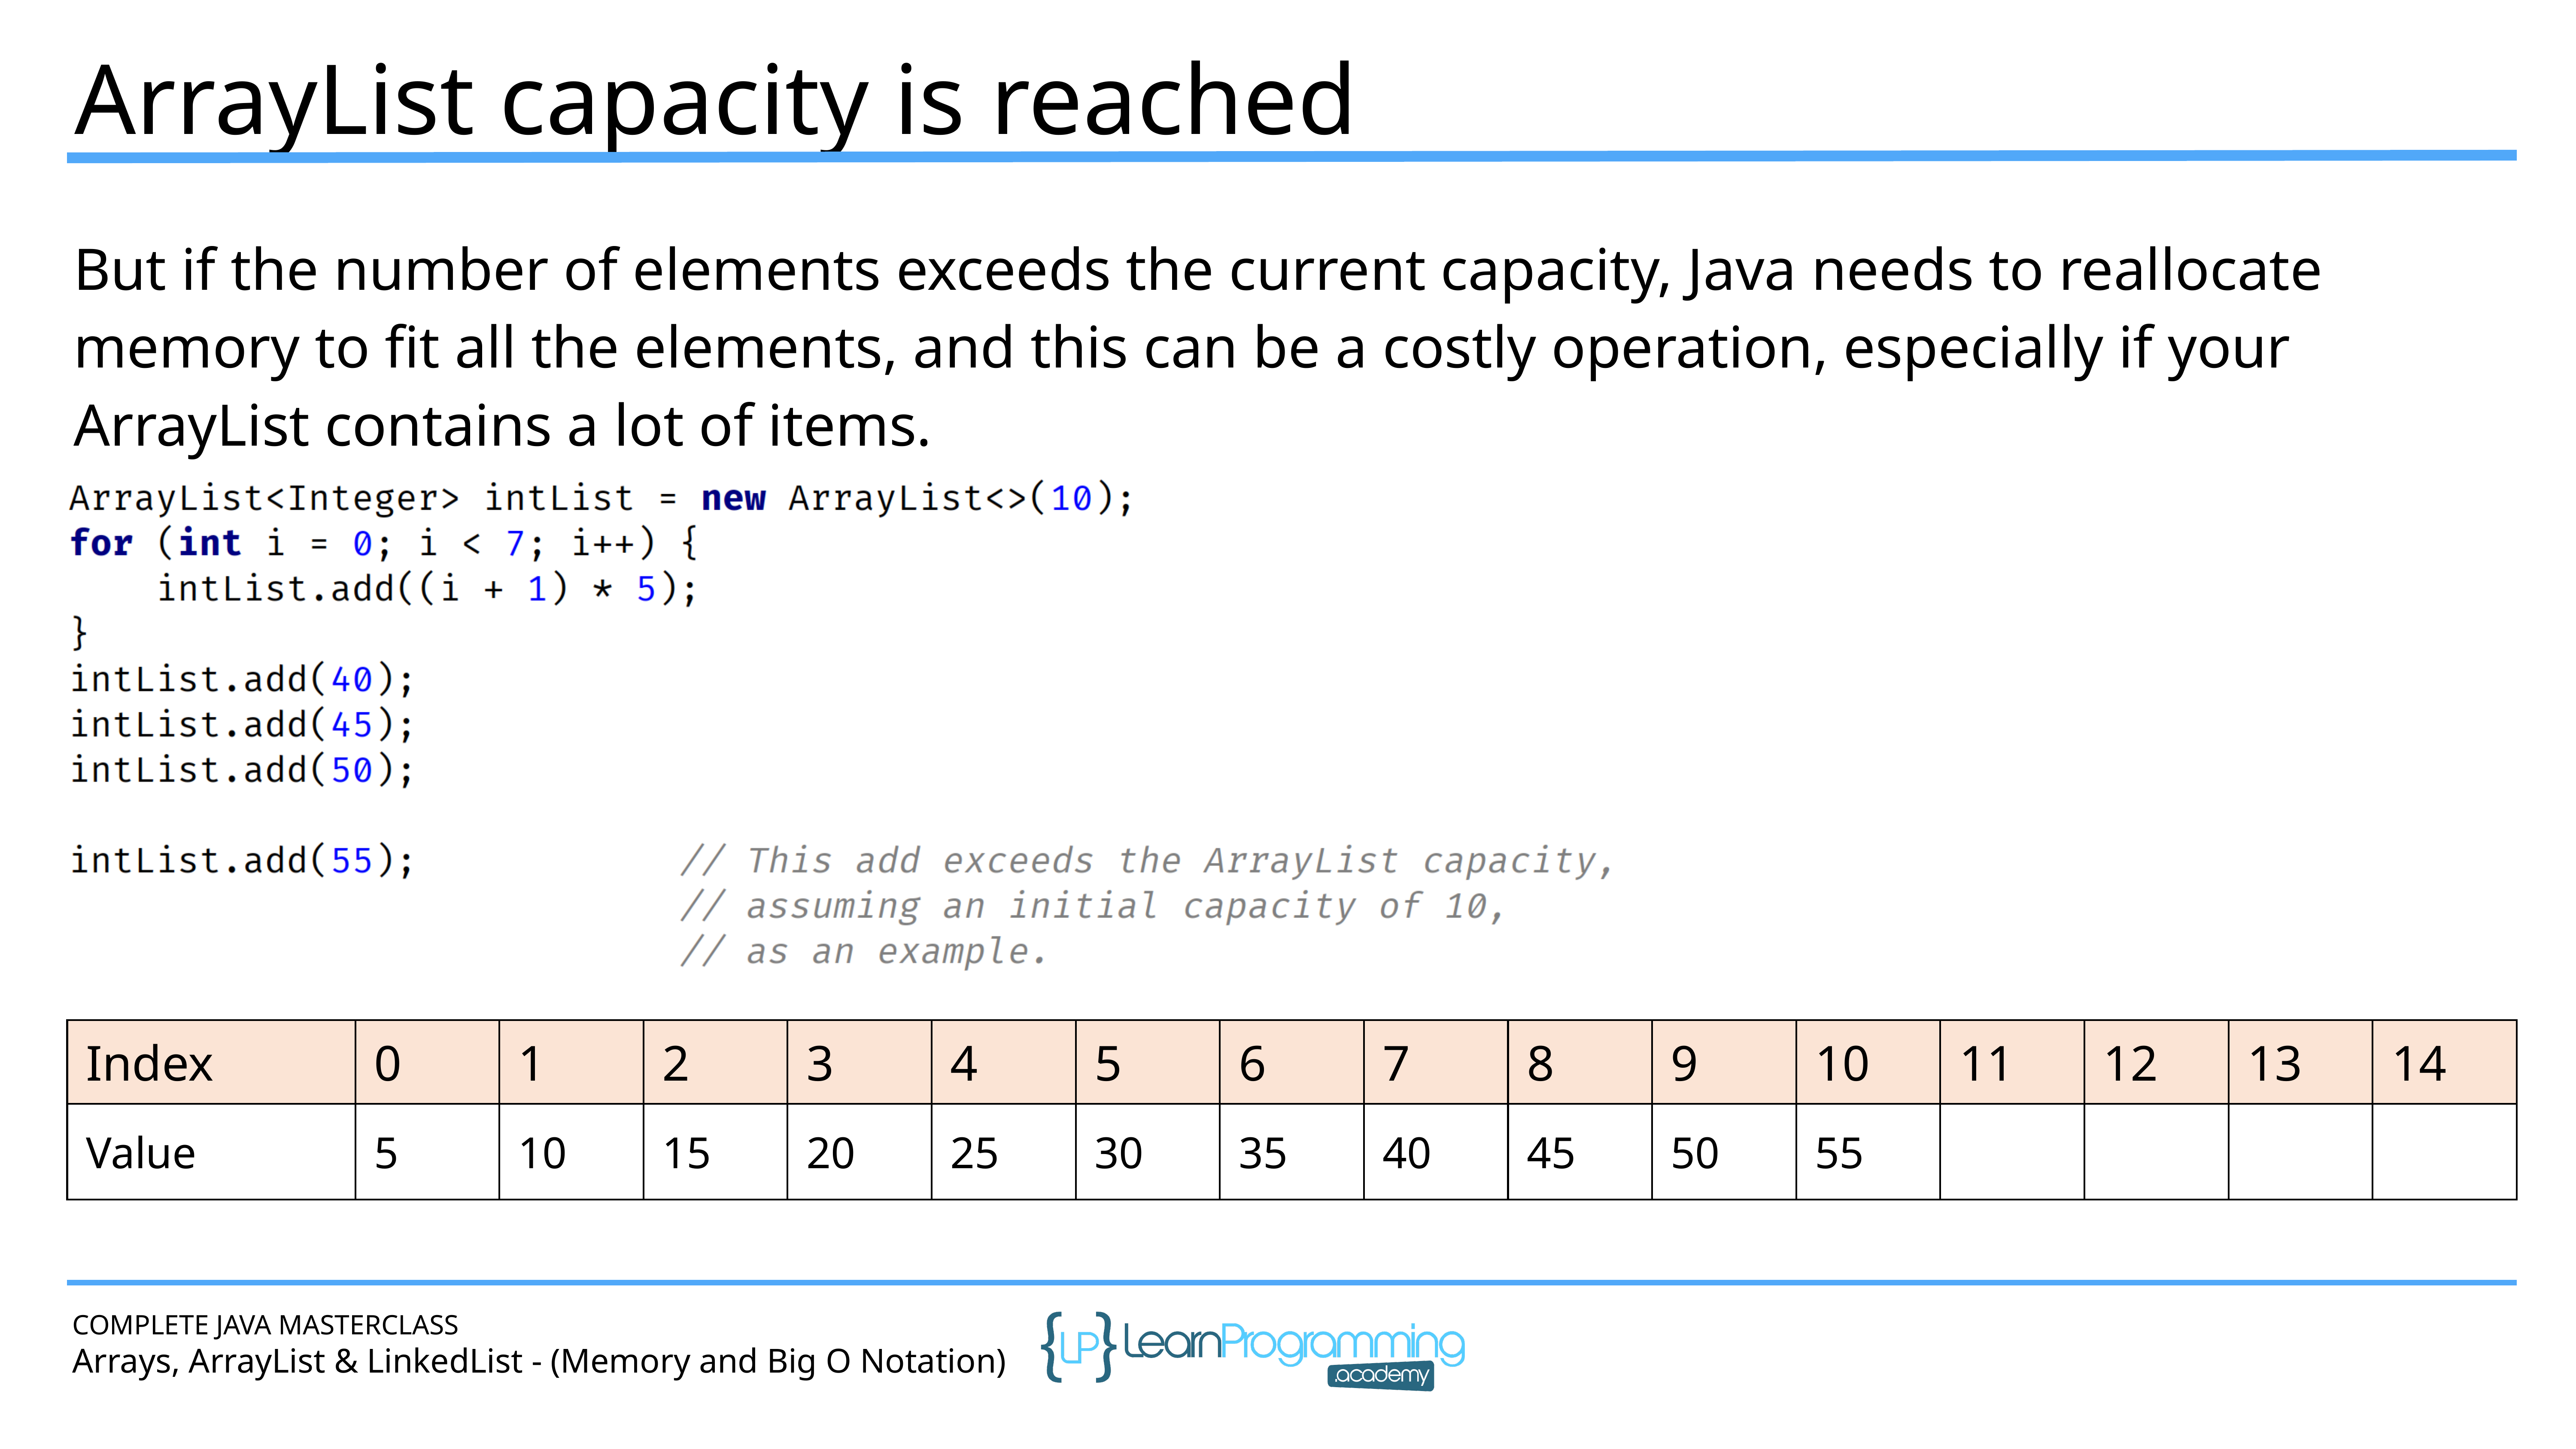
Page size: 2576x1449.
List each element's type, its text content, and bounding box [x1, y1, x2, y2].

table_header 4 [933, 1063, 1075, 1103]
table_cell [2373, 1105, 2516, 1199]
table_header 14 [2373, 1063, 2516, 1103]
table_cell 50 [1653, 1105, 1795, 1199]
table_header 3 [788, 1063, 931, 1103]
table_cell [1941, 1105, 2084, 1199]
table_header 12 [2085, 1063, 2228, 1103]
table_cell 30 [1077, 1105, 1219, 1199]
table_cell 10 [500, 1105, 643, 1199]
picture [1032, 1302, 1477, 1400]
table_header 6 [1221, 1063, 1363, 1103]
table_cell 20 [788, 1105, 931, 1199]
table_header 8 [1509, 1063, 1651, 1103]
table_header 13 [2230, 1063, 2372, 1103]
table_header 10 [1797, 1063, 1939, 1103]
table_cell 35 [1221, 1105, 1363, 1199]
table_header 7 [1365, 1063, 1507, 1103]
table_cell 5 [356, 1105, 498, 1199]
table_header 0 [356, 1063, 498, 1103]
table_header Index [68, 1063, 355, 1103]
table_header 9 [1653, 1063, 1795, 1103]
table_cell Value [68, 1105, 355, 1199]
table_cell [2230, 1105, 2372, 1199]
table_cell 15 [644, 1105, 787, 1199]
text_box But if the number of elements exceeds the current capacity, Java needs to reallocate memory to fit all the elements, and this can be a costly operation, especially if your ArrayList contains a lot of items. [67, 225, 2517, 1063]
table_header 11 [1941, 1063, 2084, 1103]
table_cell 25 [933, 1105, 1075, 1199]
text_box COMPLETE JAVA MASTERCLASS Arrays, ArrayList & LinkedList - (Memory and Big O Notation) [67, 1302, 1030, 1385]
table_cell 45 [1509, 1105, 1651, 1199]
table_header 1 [500, 1063, 643, 1103]
table_cell 40 [1365, 1105, 1507, 1199]
table_header 5 [1077, 1063, 1219, 1103]
picture [67, 476, 1613, 973]
table_cell 55 [1797, 1105, 1939, 1199]
table_cell [2085, 1105, 2228, 1199]
table_header 2 [644, 1063, 787, 1103]
text_box ArrayList capacity is reached [69, 32, 1363, 159]
